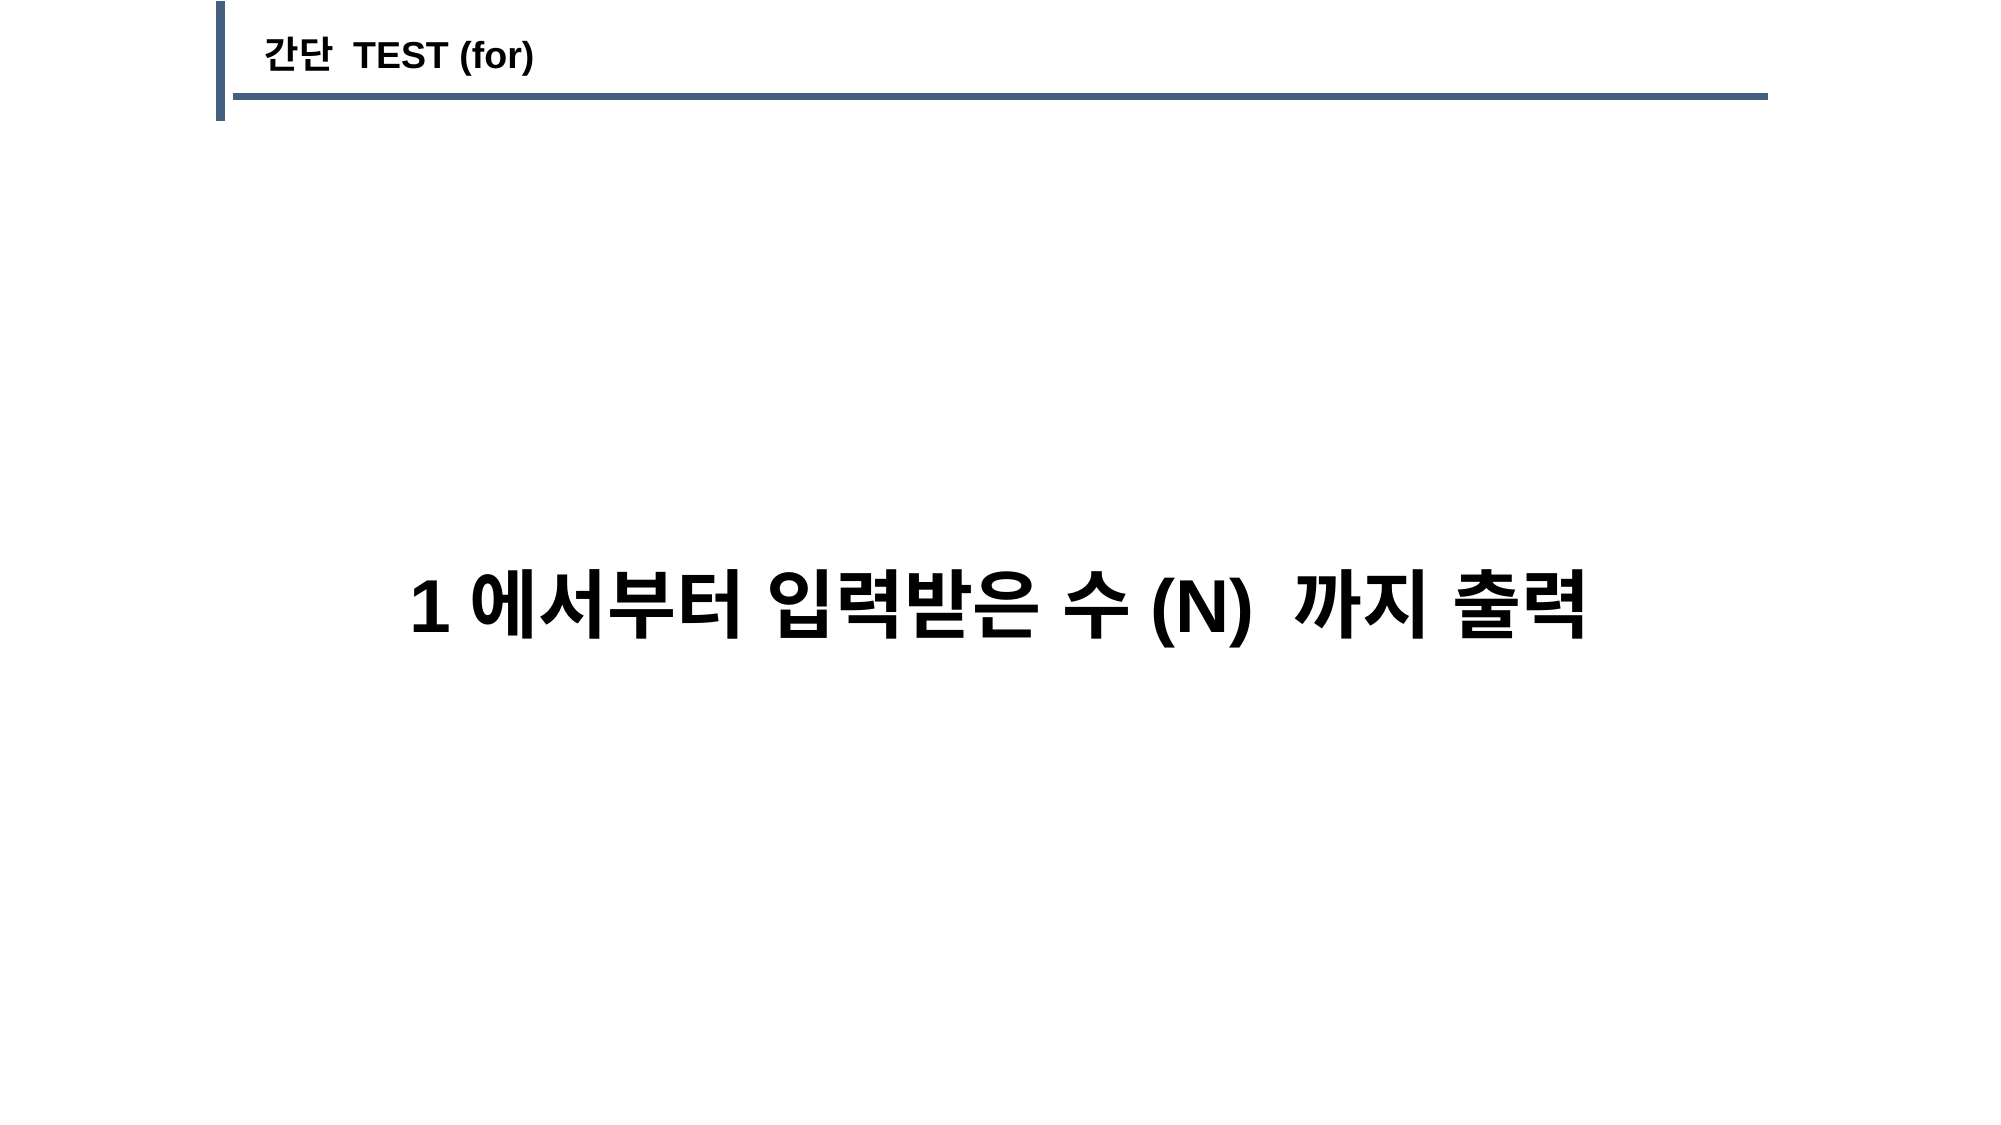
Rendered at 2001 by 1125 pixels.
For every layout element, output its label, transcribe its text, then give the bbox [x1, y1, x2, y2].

text_box [216, 1, 225, 121]
text_box 간단 TEST (for) [249, 23, 600, 84]
text_box 1에서부터 입력받은 수(N) 까지 출력 [253, 469, 1747, 656]
